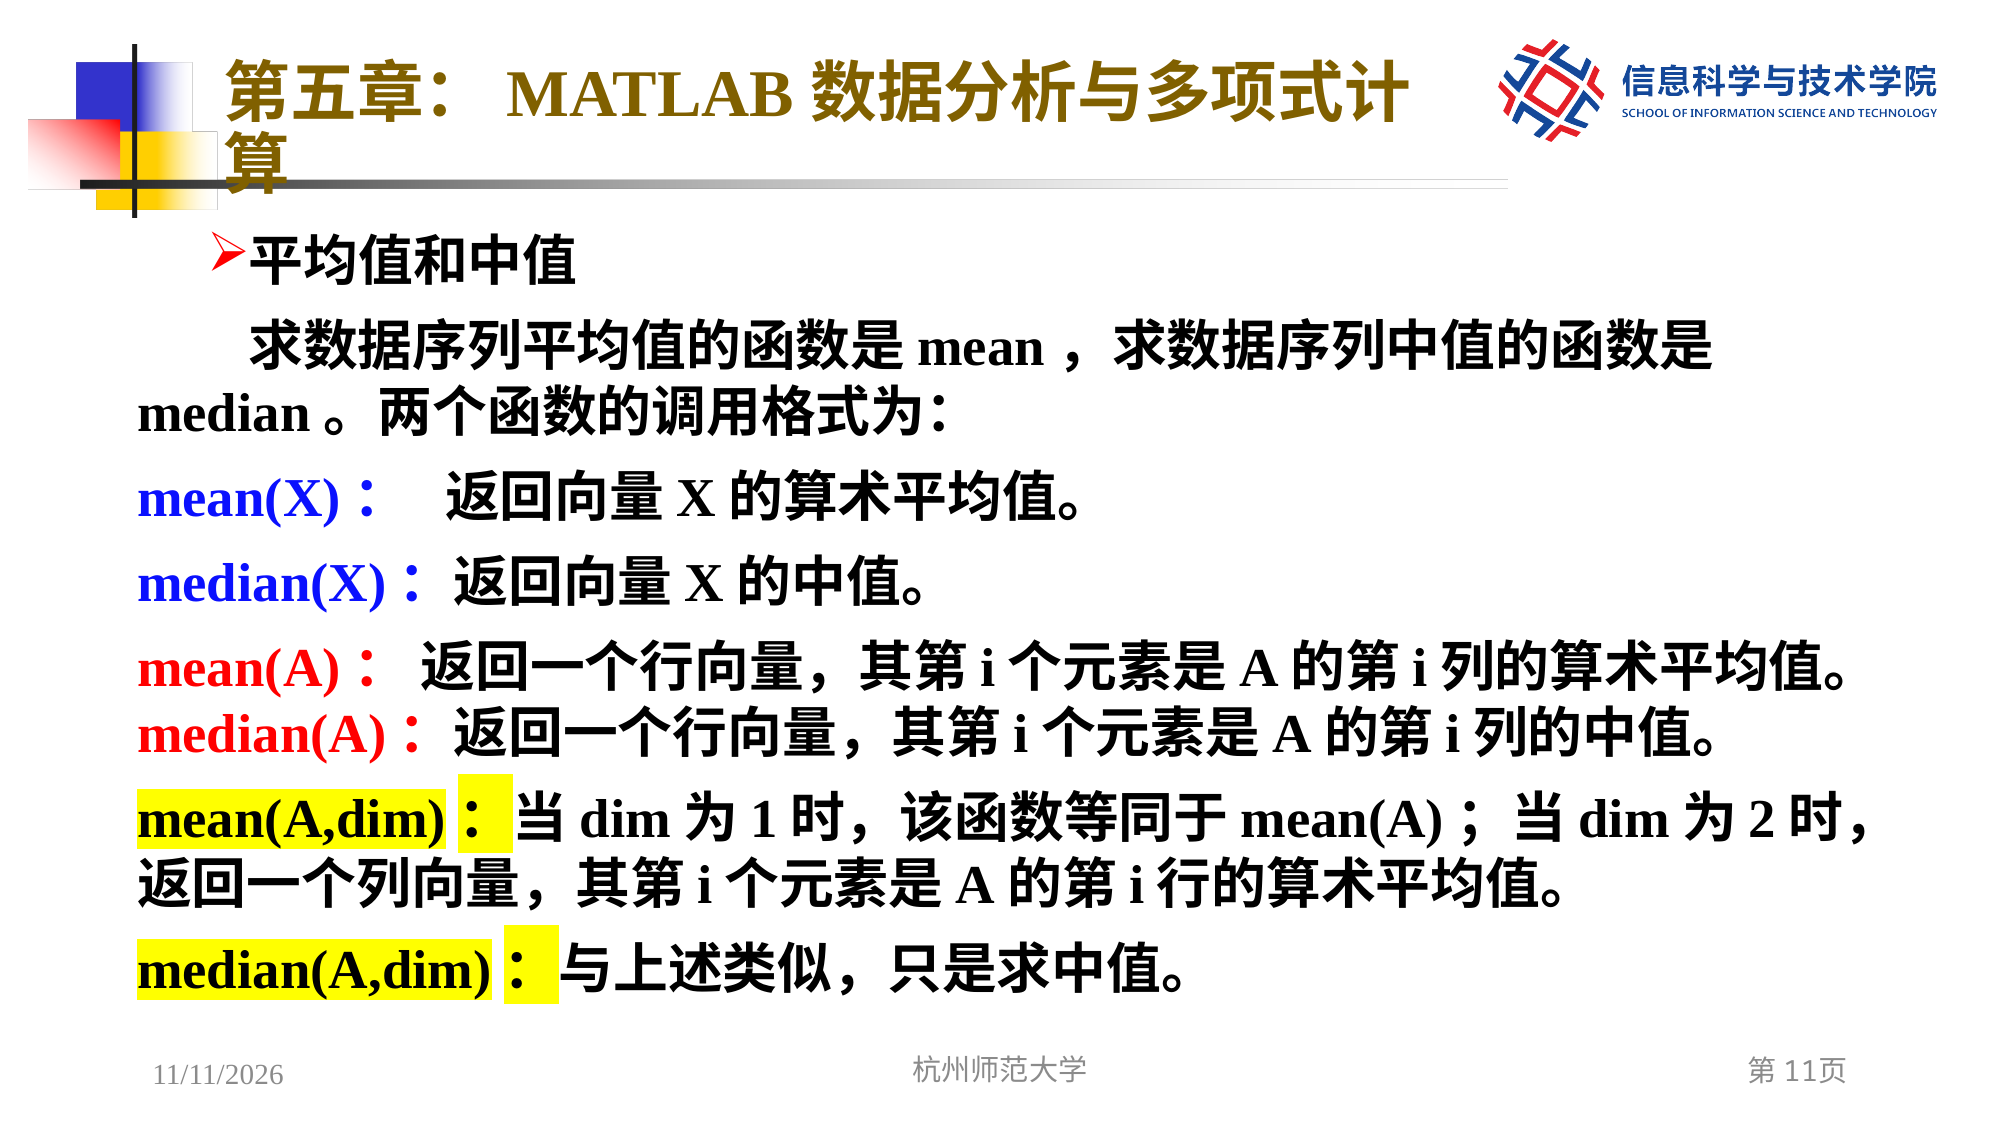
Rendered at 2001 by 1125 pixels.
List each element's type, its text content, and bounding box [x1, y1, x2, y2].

footer 杭州师范大学 [662, 1042, 1338, 1103]
title 第五章：MATLAB数据分析与多项式计算 [208, 87, 1490, 176]
picture [28, 39, 1937, 218]
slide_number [137, 1042, 588, 1103]
slide_number 第11页 [1412, 1042, 1863, 1103]
list 平均值和中值 求数据序列平均值的函数是mean，求数据序列中值的函数是median。两个函数的调用格式为： mean(X)： 返回向量X的算术平均值。 median(X)：返回向量X的中值。 mean(A)： 返回一个行向量，其第i个元素是A的第i列的算术平均值。median(A)：返回一个行向量，其第i个元素是A的第i列的中值。 mean(A,dim)：当dim为1时，该函数等同于mean(A)；当dim为2时，返回一个列向量，其第i个元素是A的第i行的算术平均值。 median(A,dim)：与上述类似，只是求中值。 [87, 218, 1908, 1021]
